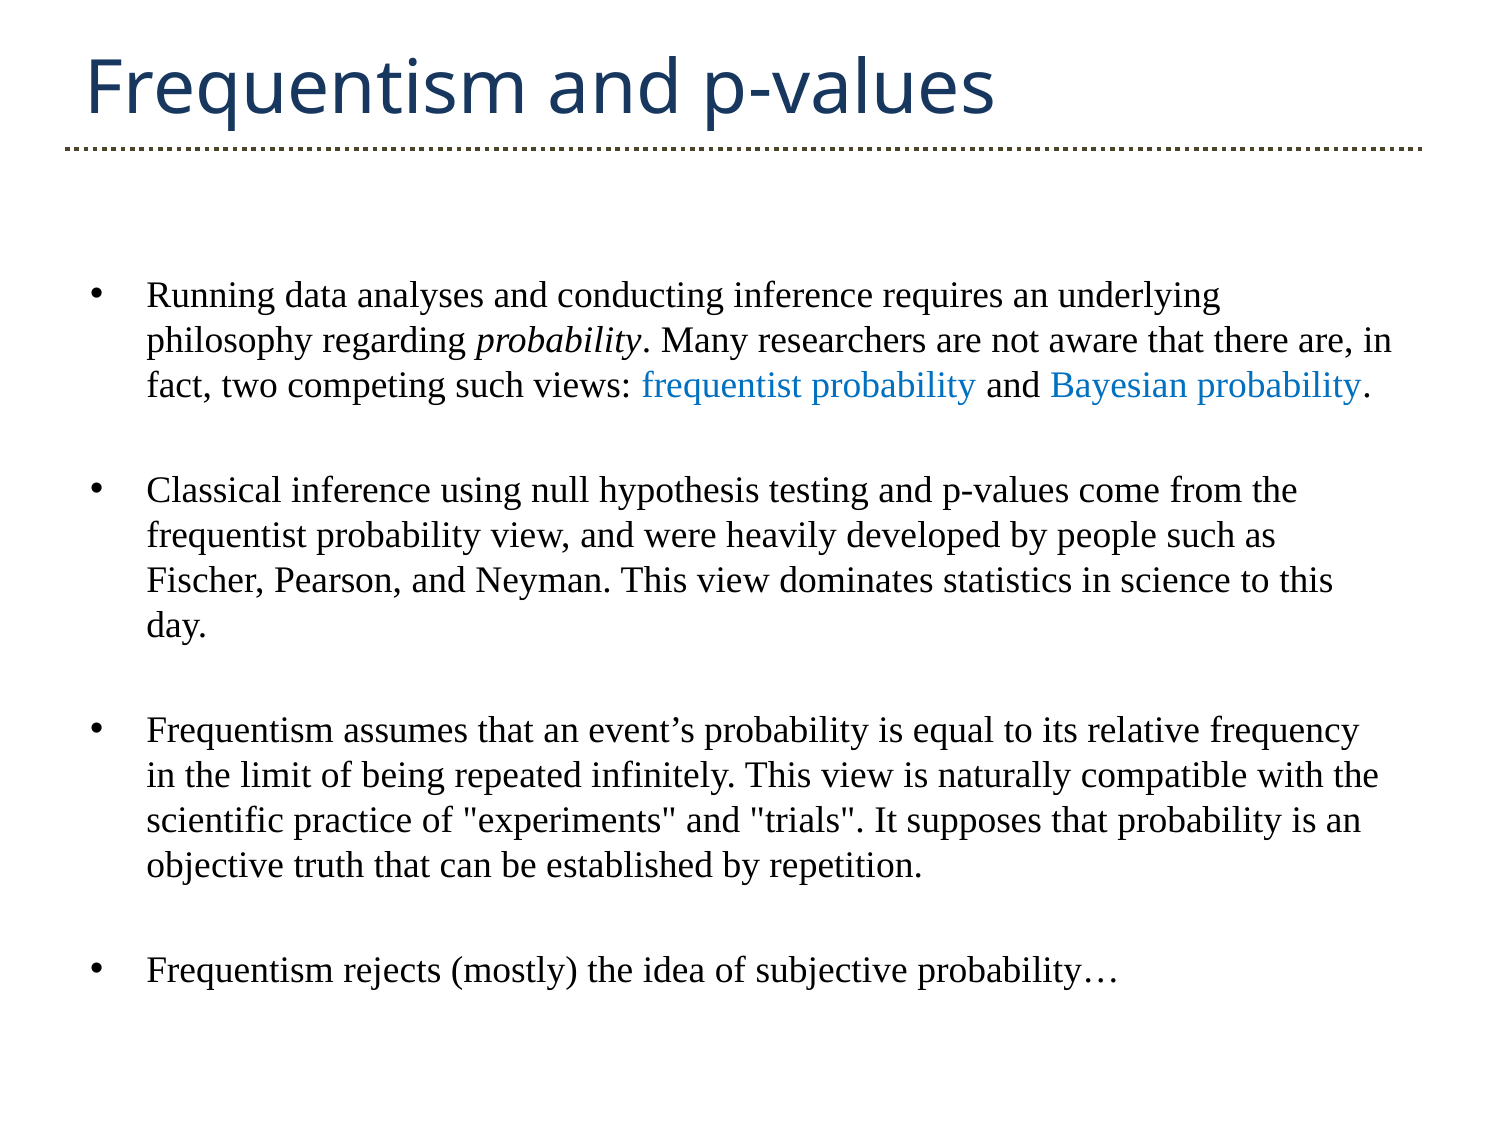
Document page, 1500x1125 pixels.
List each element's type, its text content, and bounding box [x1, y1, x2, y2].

list Running data analyses and conducting inference requires an underlying philosophy regarding probability. Many researchers are not aware that there are, in fact, two competing such views: frequentist probability and Bayesian probability. Classical inference using null hypothesis testing and p-values come from the frequentist probability view, and were heavily developed by people such as Fischer, Pearson, and Neyman. This view dominates statistics in science to this day. Frequentism assumes that an event’s probability is equal to its relative frequency in the limit of being repeated infinitely. This view is naturally compatible with the scientific practice of "experiments" and "trials". It supposes that probability is an objective truth that can be established by repetition. Frequentism rejects (mostly) the idea of subjective probability… [75, 262, 1412, 1059]
text_box Frequentism and p-values [69, 30, 1412, 136]
